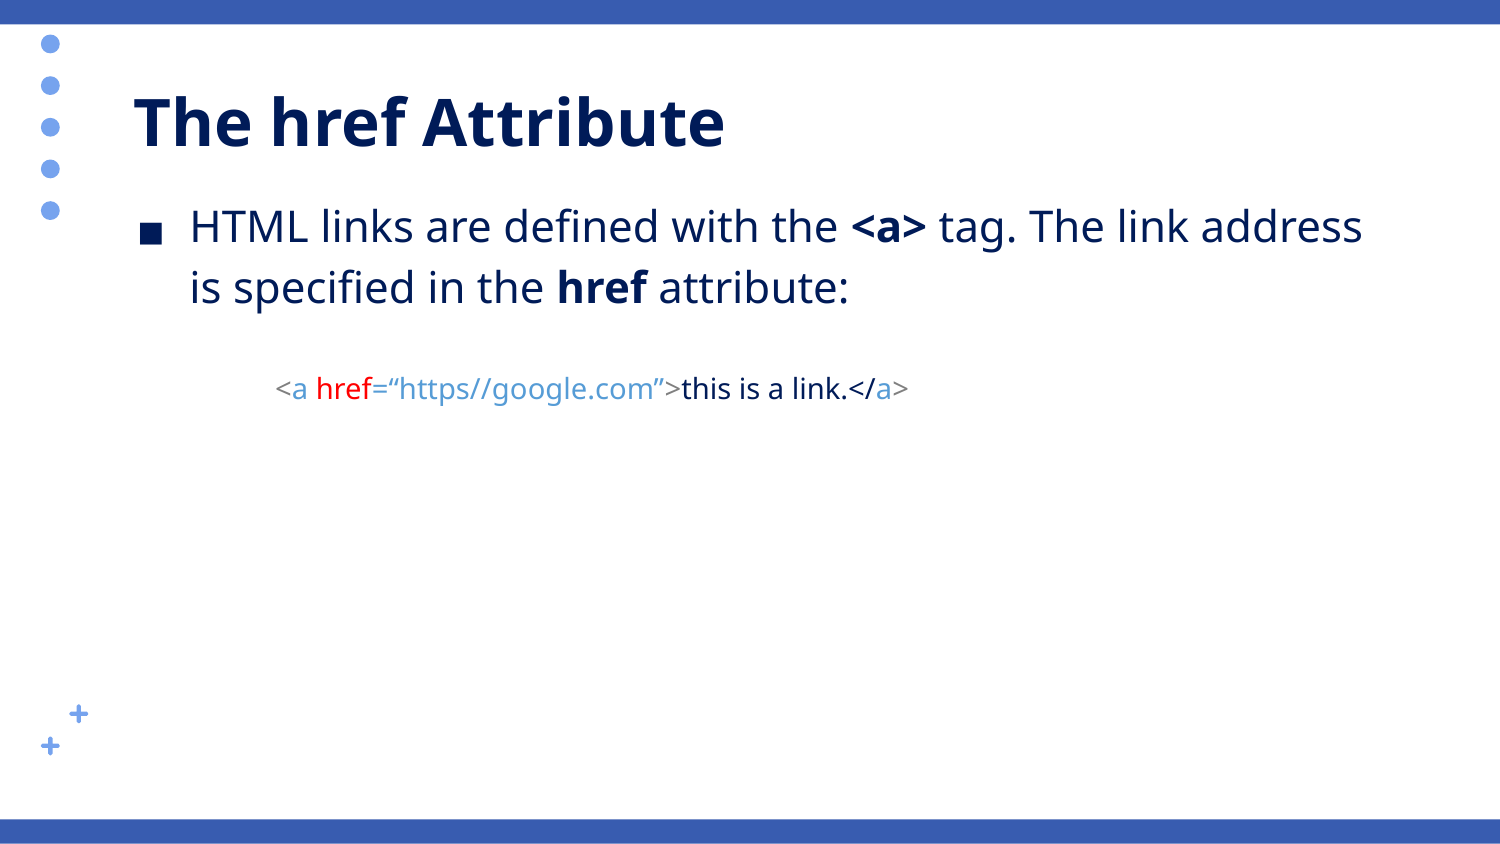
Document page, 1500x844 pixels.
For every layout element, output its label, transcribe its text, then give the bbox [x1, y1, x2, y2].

title The href Attribute [118, 72, 1382, 167]
list HTML links are defined with the <a> tag. The link address is specified in the href attribute: [118, 183, 1382, 253]
text_box <a href=“https//google.com”>this is a link.</a> [260, 362, 1028, 413]
